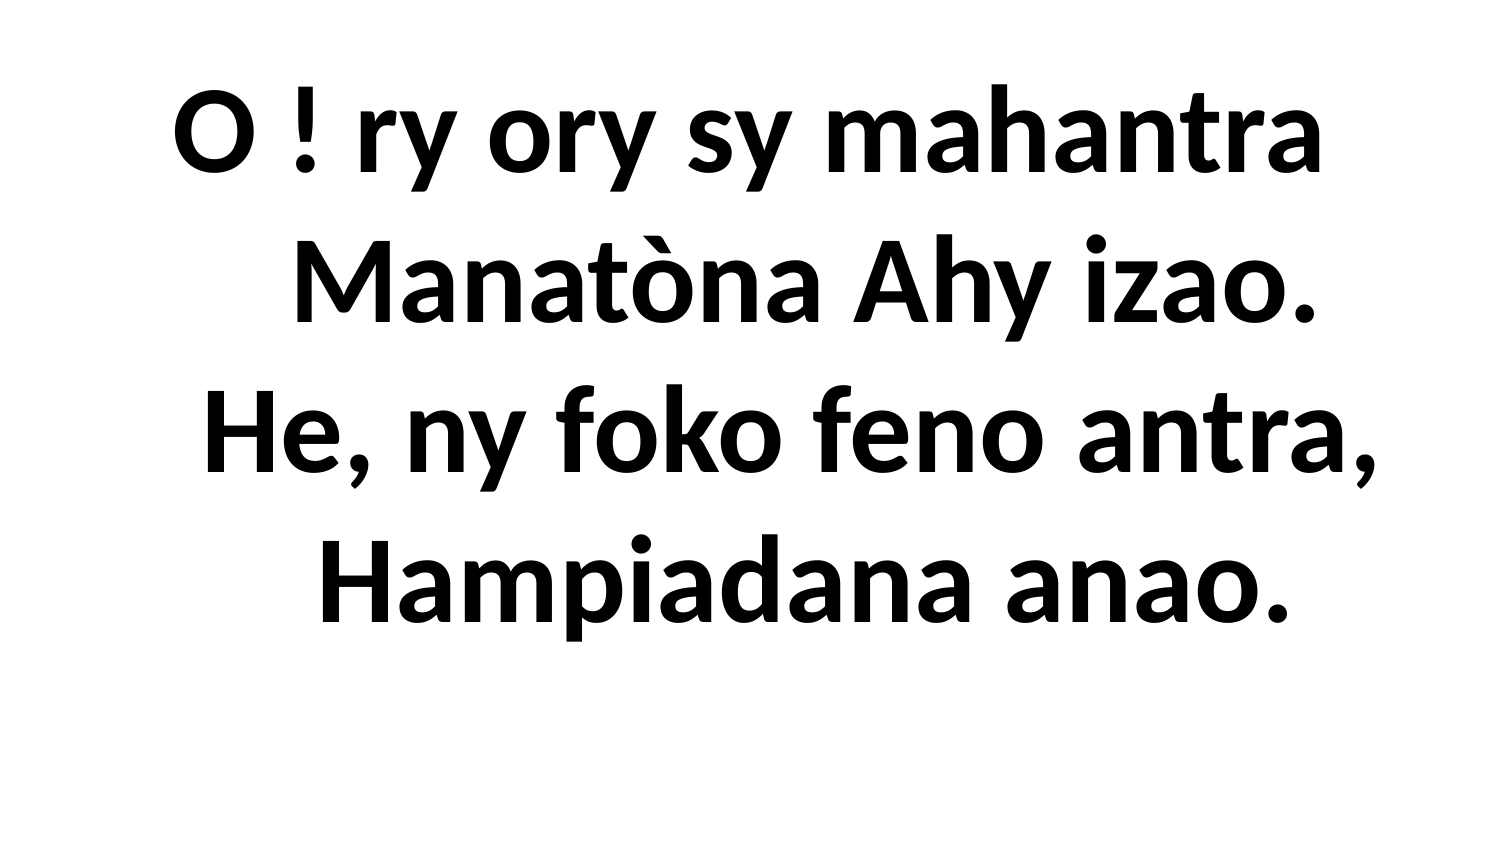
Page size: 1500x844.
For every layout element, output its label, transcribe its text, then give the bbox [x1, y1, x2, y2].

title O ! ry ory sy mahantra Manatòna Ahy izao. He, ny foko feno antra, Hampiadana anao. [0, 262, 1500, 434]
